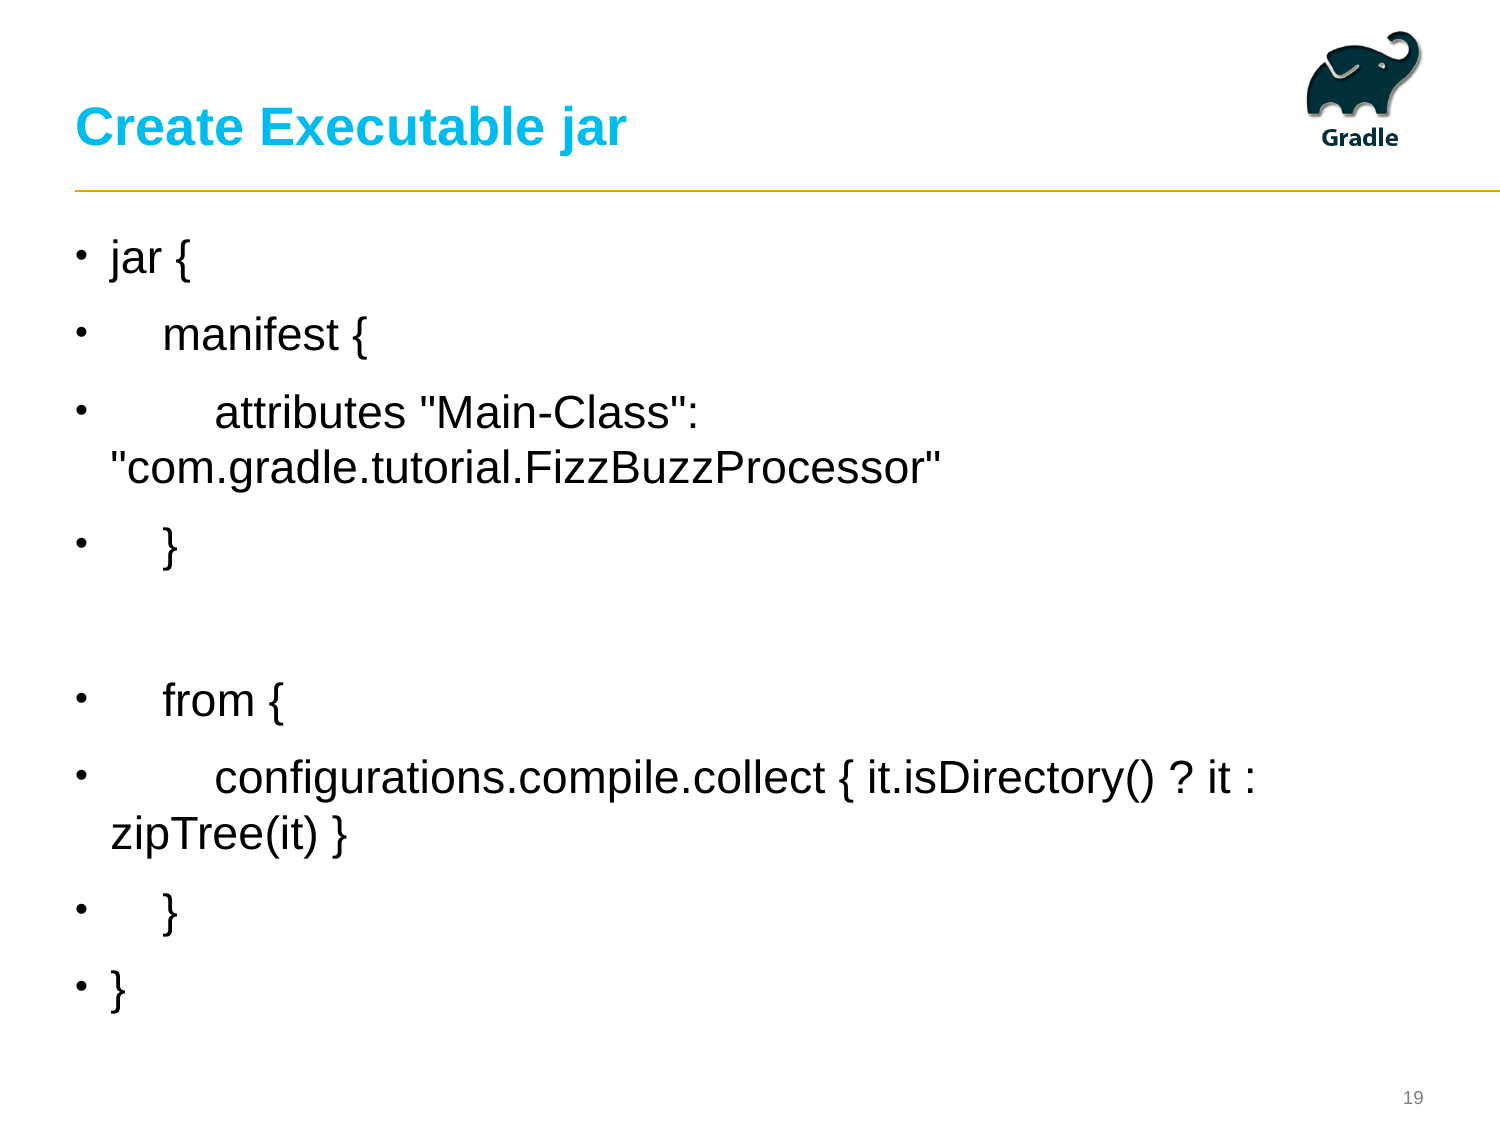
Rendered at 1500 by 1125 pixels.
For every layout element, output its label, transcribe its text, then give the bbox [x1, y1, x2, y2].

list jar { manifest { attributes "Main-Class": "com.gradle.tutorial.FizzBuzzProcessor" } from { configurations.compile.collect { it.isDirectory() ? it : zipTree(it) } } } [75, 226, 1425, 1018]
title Create Executable jar [75, 27, 1422, 157]
